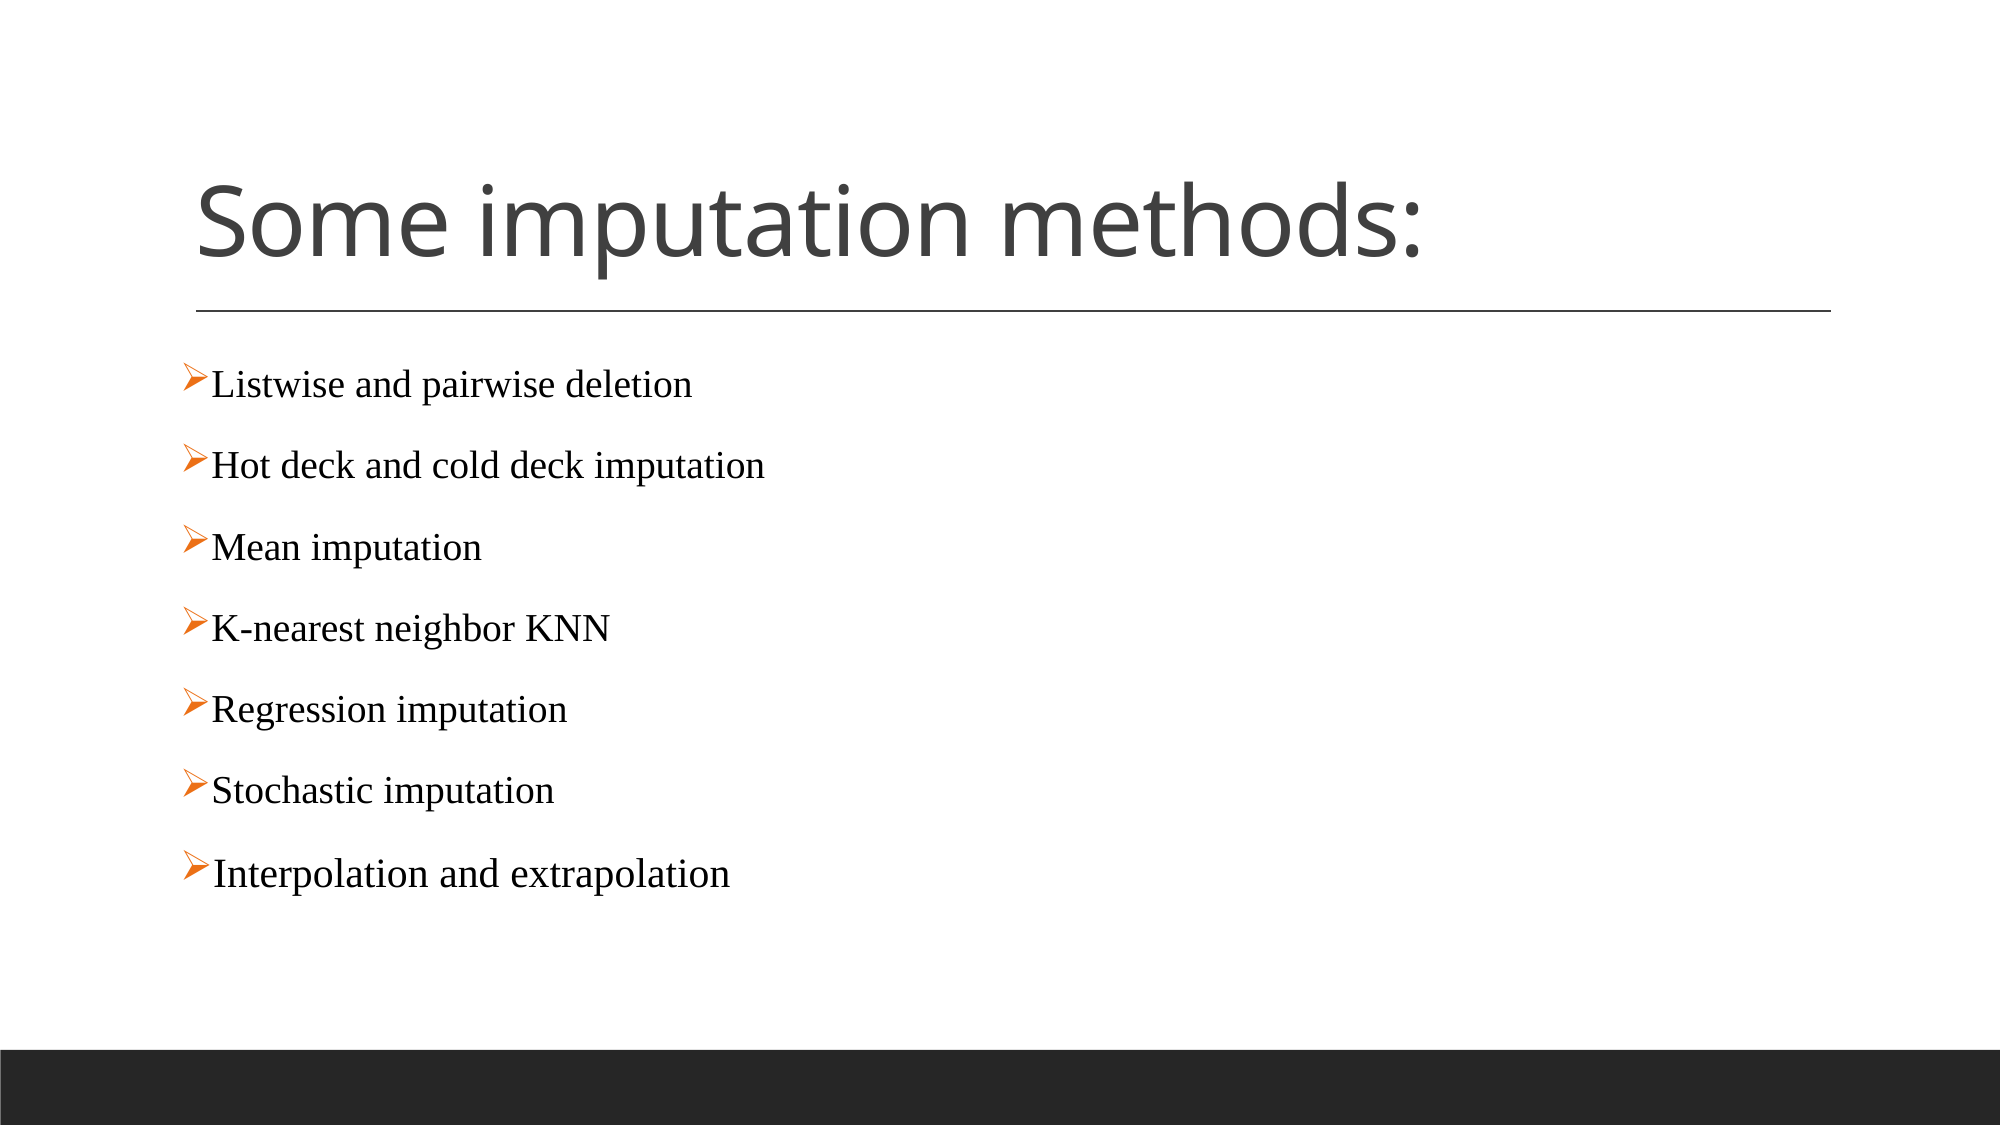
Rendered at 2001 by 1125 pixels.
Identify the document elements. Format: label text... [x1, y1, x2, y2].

title Some imputation methods: [180, 47, 1830, 285]
list Listwise and pairwise deletion Hot deck and cold deck imputation Mean imputation K-nearest neighbor KNN Regression imputation Stochastic imputation Interpolation and extrapolation [180, 345, 1830, 963]
